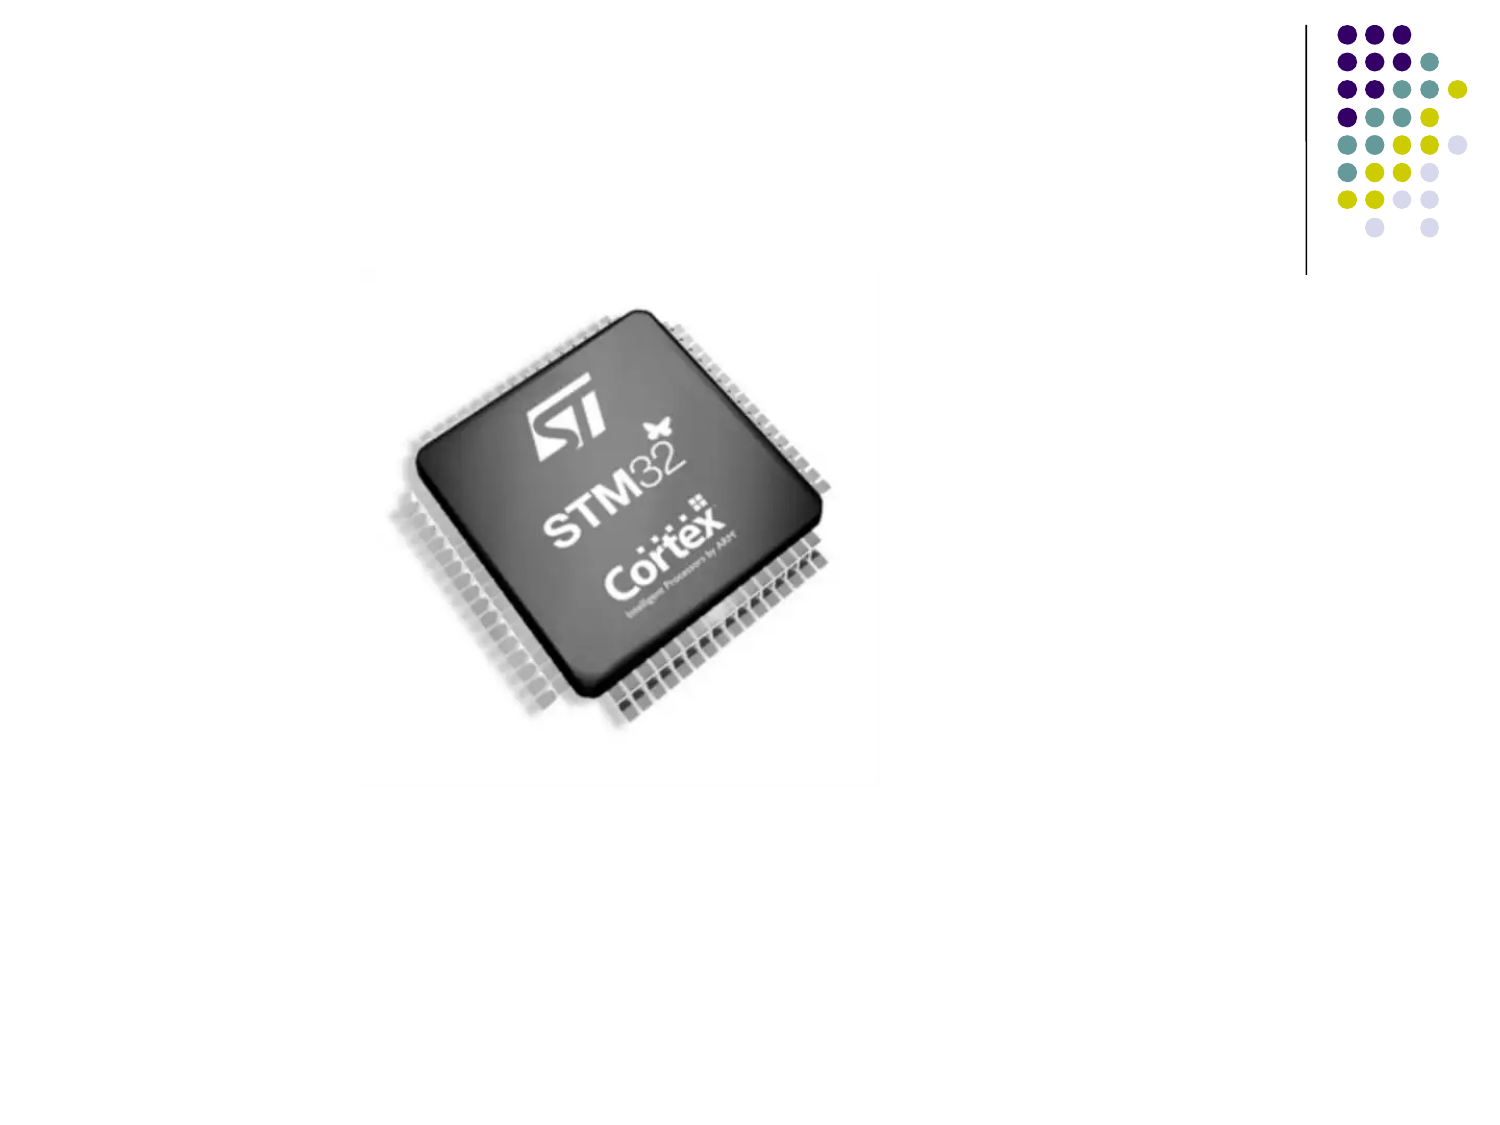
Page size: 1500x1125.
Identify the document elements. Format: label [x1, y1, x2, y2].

picture [359, 266, 882, 787]
